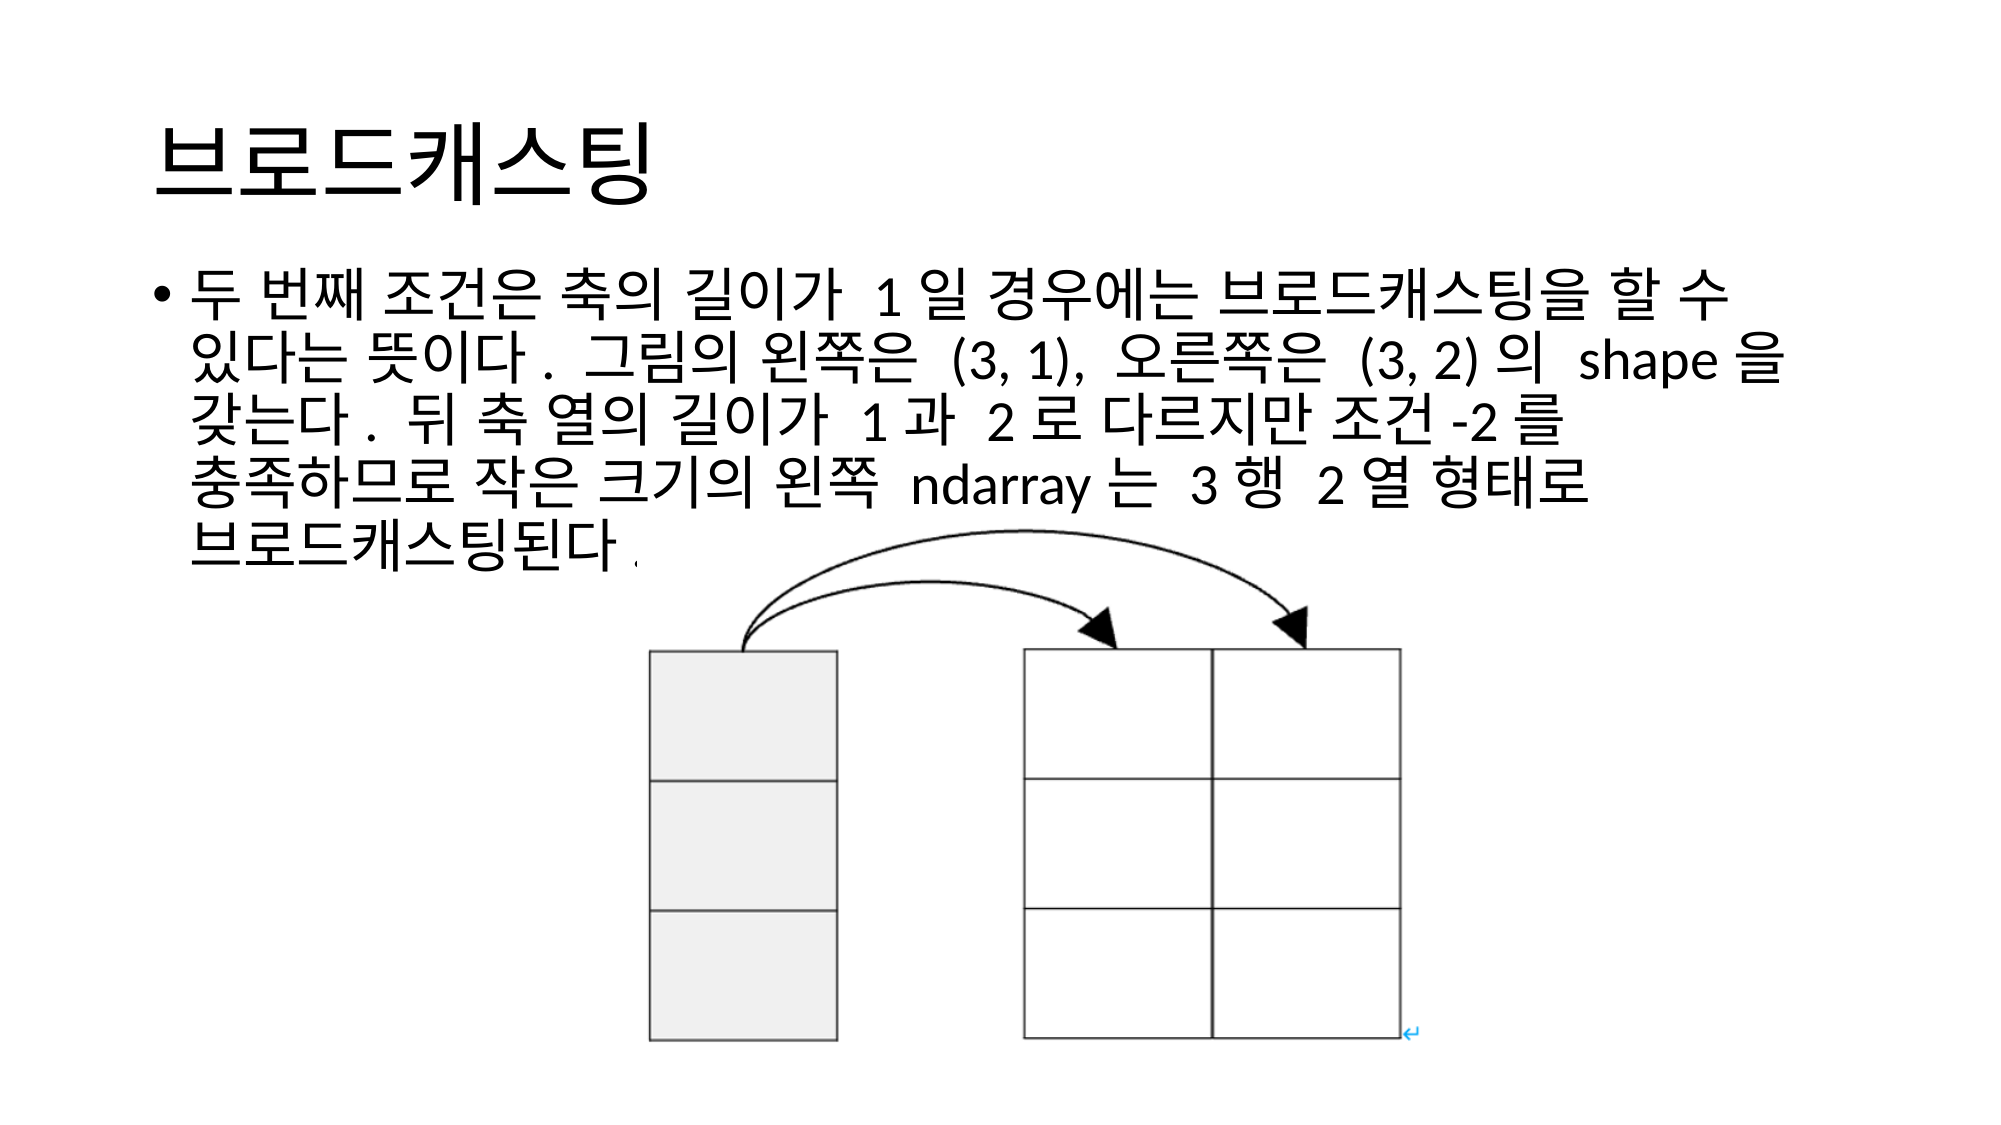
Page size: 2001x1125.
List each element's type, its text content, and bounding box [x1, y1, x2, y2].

picture [636, 518, 1430, 1066]
title 브로드캐스팅 [137, 59, 1863, 258]
list 두 번째 조건은 축의 길이가 1일 경우에는 브로드캐스팅을 할 수 있다는 뜻이다. 그림의 왼쪽은 (3, 1), 오른쪽은 (3, 2)의 shape을 갖는다. 뒤 축 열의 길이가 1과 2로 다르지만 조건-2를 충족하므로 작은 크기의 왼쪽 ndarray는 3행 2열 형태로 브로드캐스팅된다. [137, 258, 1863, 973]
